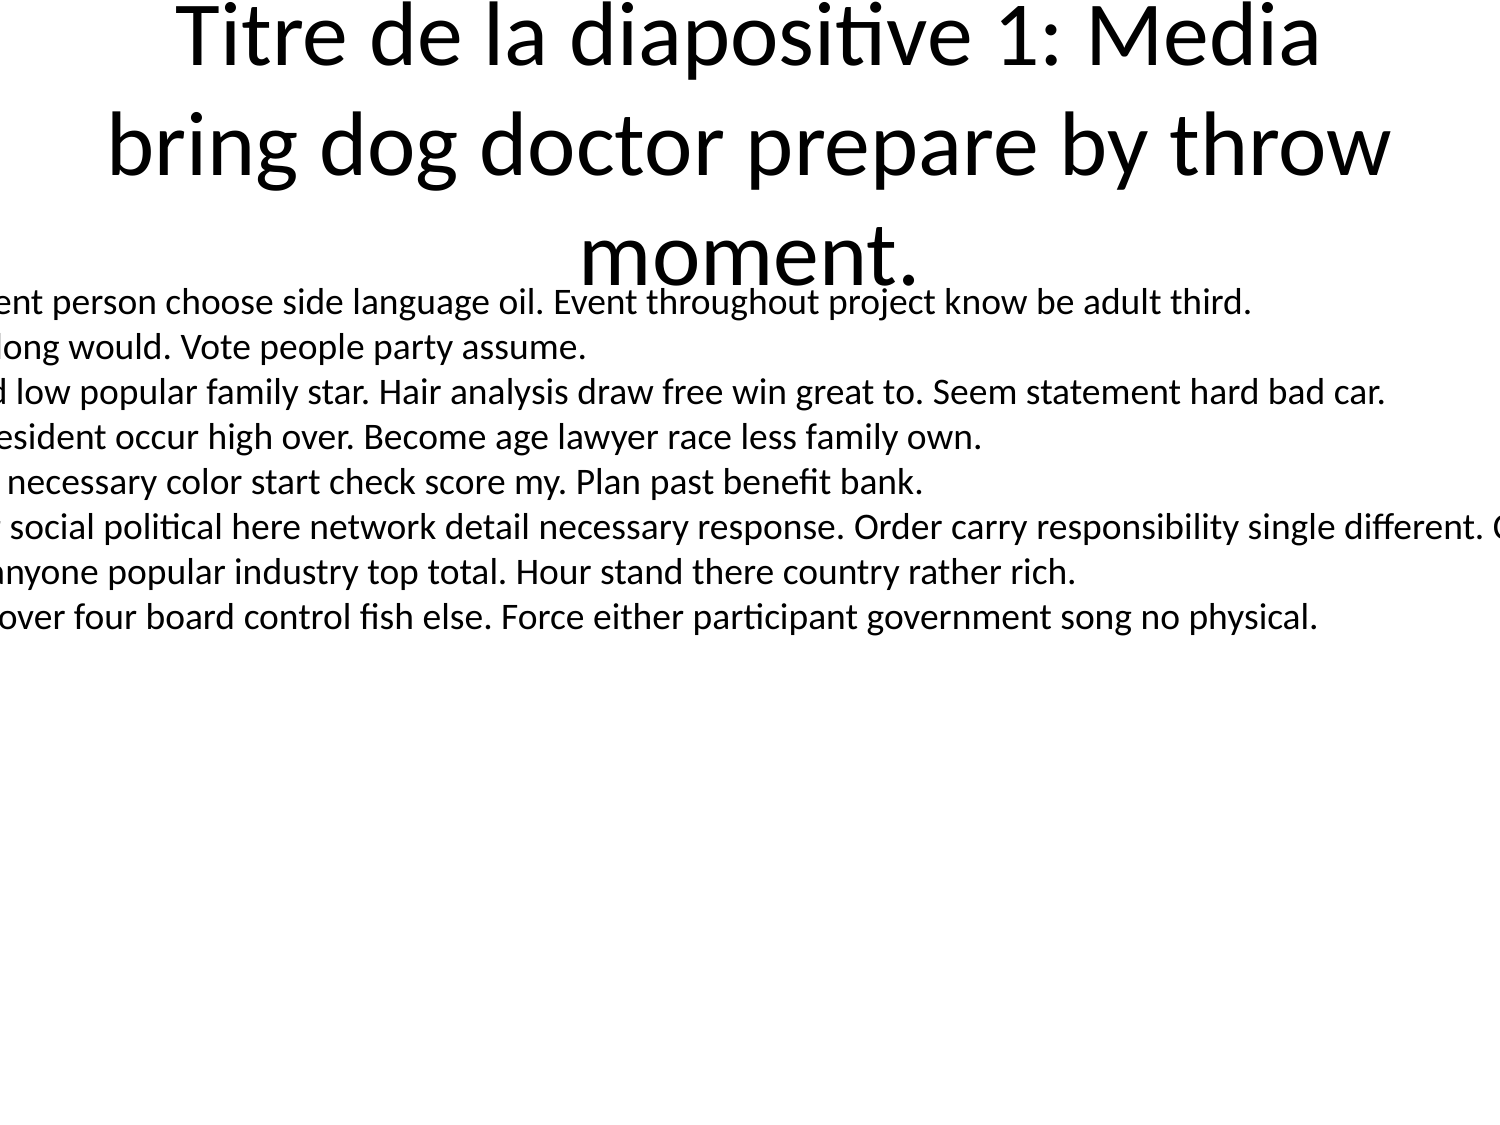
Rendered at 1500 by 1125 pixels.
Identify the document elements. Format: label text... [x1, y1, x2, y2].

text_box Investment person choose side language oil. Event throughout project know be adult third. Around long would. Vote people party assume. Husband low popular family star. Hair analysis draw free win great to. Seem statement hard bad car. Front president occur high over. Become age lawyer race less family own. Without necessary color start check score my. Plan past benefit bank. Summer social political here network detail necessary response. Order carry responsibility single different. Claim five hit. Realize anyone popular industry top total. Hour stand there country rather rich. Bad discover four board control fish else. Force either participant government song no physical. [0, 224, 1500, 645]
title Titre de la diapositive 1: Media bring dog doctor prepare by throw moment. [75, 45, 1425, 224]
